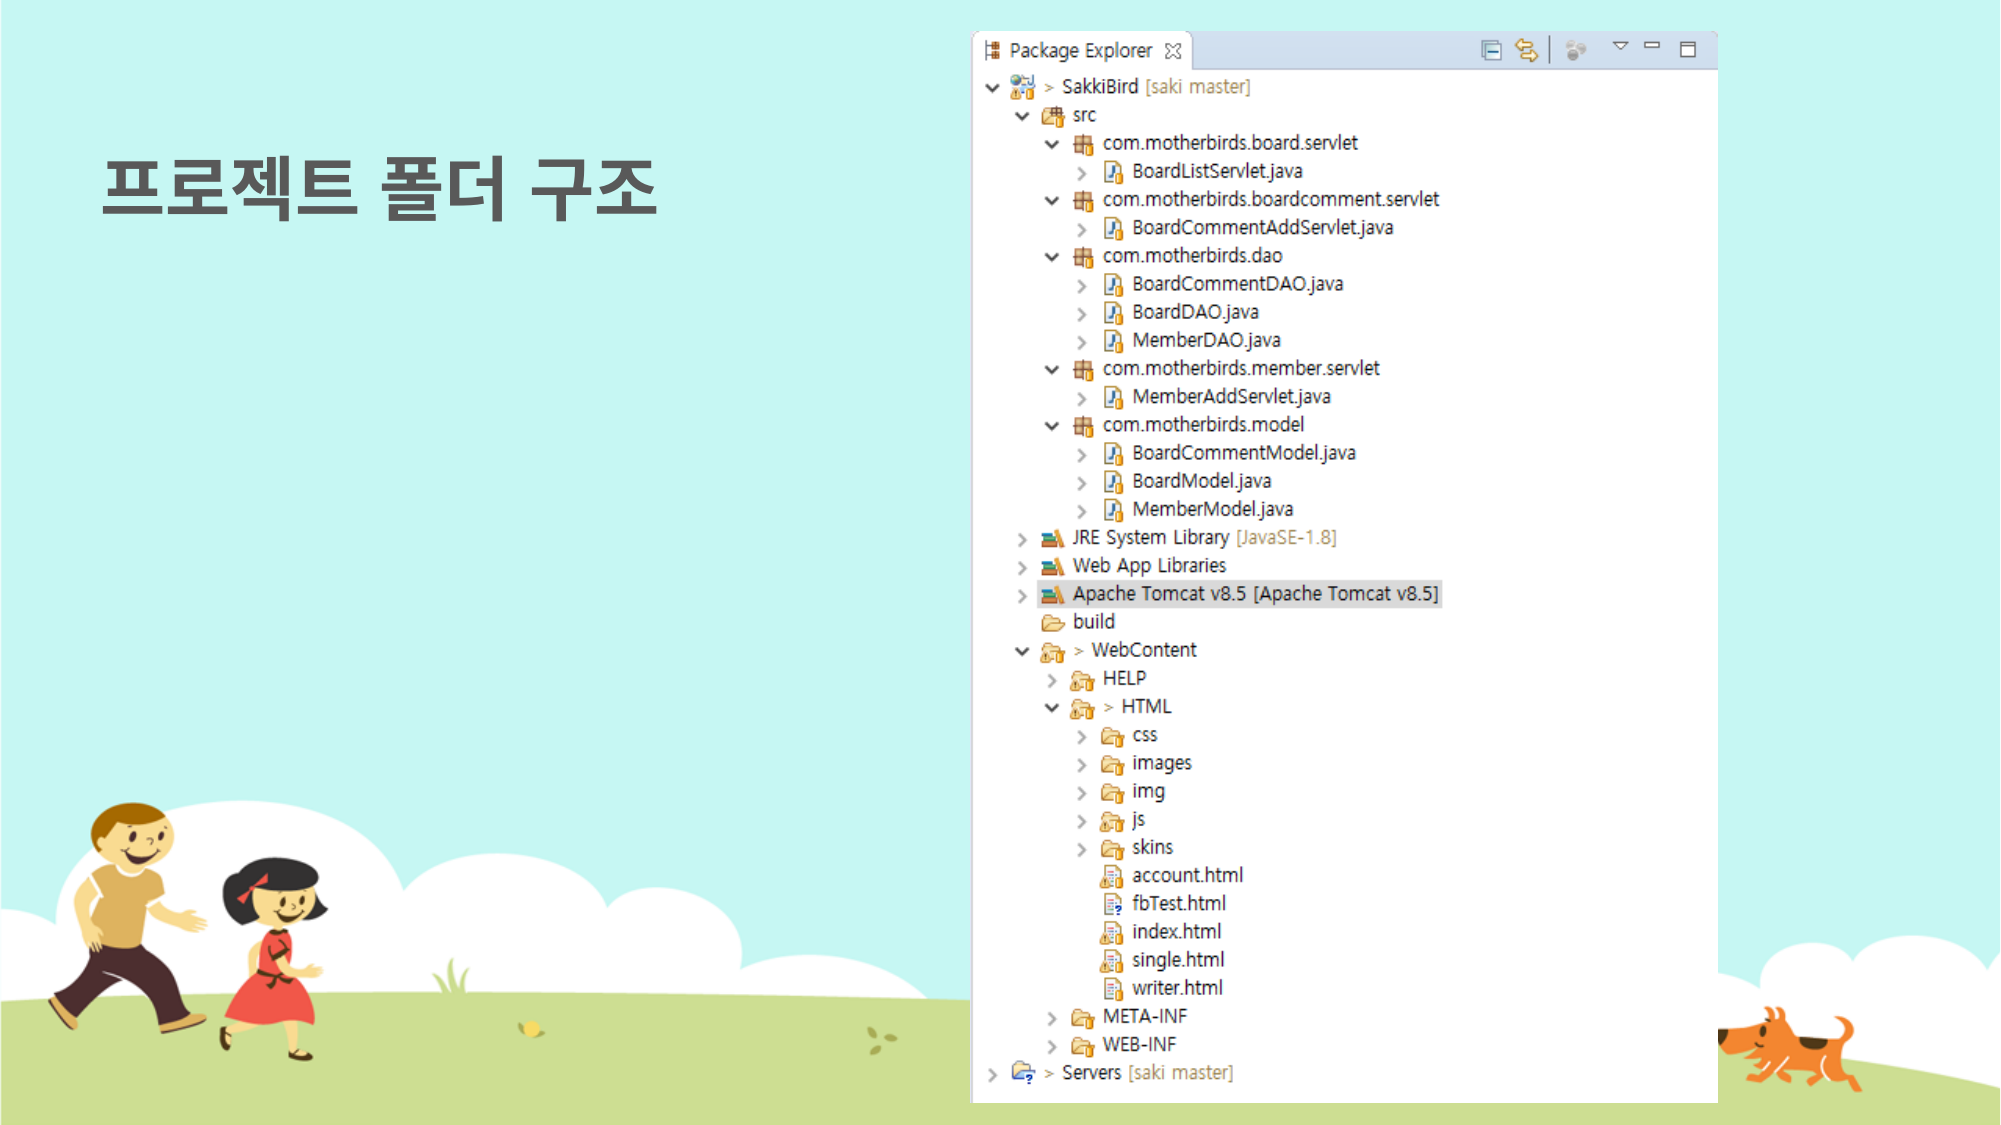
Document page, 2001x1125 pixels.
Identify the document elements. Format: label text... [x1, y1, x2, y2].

picture [0, 0, 2001, 1125]
title 프로젝트 폴더 구조 [85, 32, 807, 239]
